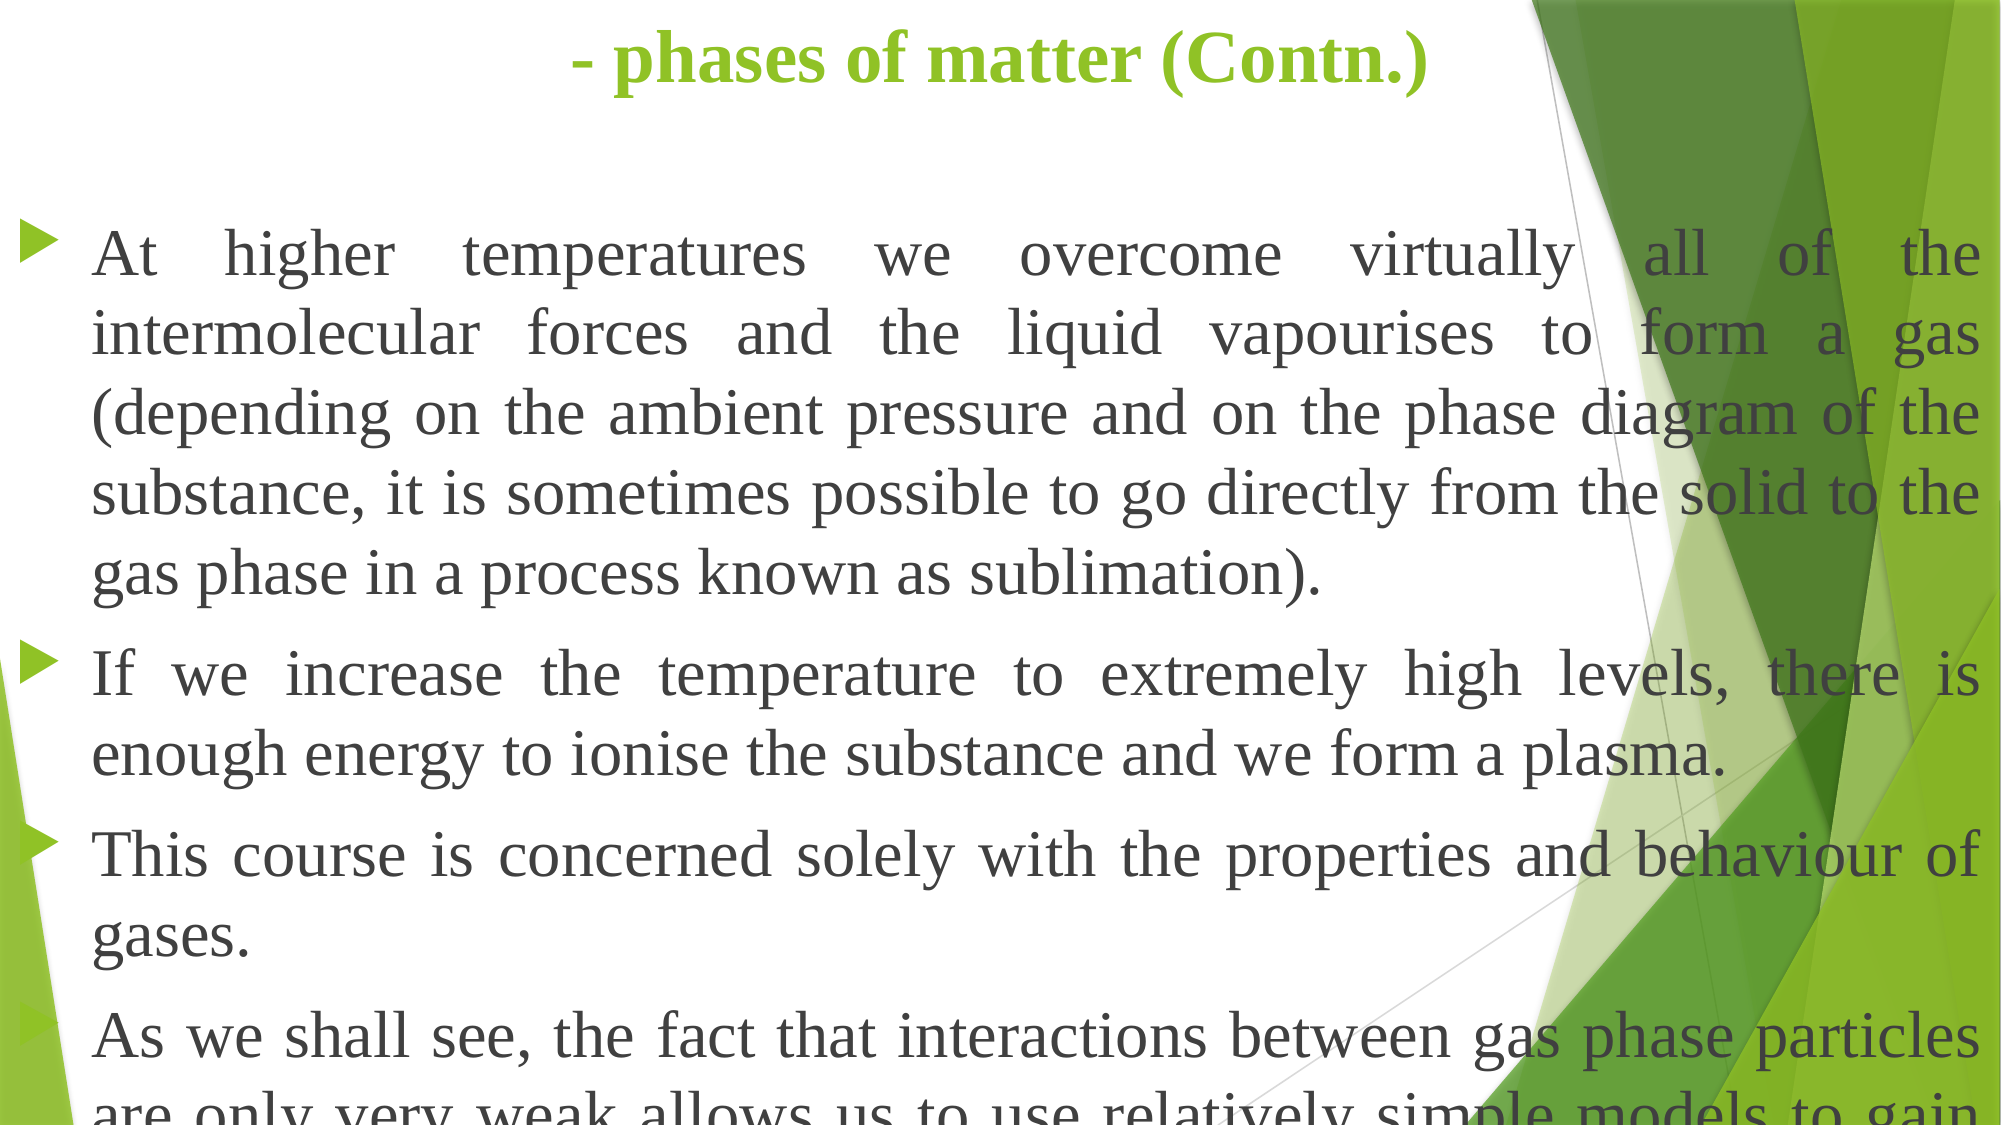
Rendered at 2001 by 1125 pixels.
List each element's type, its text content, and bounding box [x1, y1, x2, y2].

title - phases of matter (Contn.) [0, 0, 2000, 146]
list At higher temperatures we overcome virtually all of the intermolecular forces and the liquid vapourises to form a gas (depending on the ambient pressure and on the phase diagram of the substance, it is sometimes possible to go directly from the solid to the gas phase in a process known as sublimation). If we increase the temperature to extremely high levels, there is enough energy to ionise the substance and we form a plasma. This course is concerned solely with the properties and behaviour of gases. As we shall see, the fact that interactions between gas phase particles are only very weak allows us to use relatively simple models to gain virtually a complete understanding of the gas phase. [0, 200, 2000, 1125]
